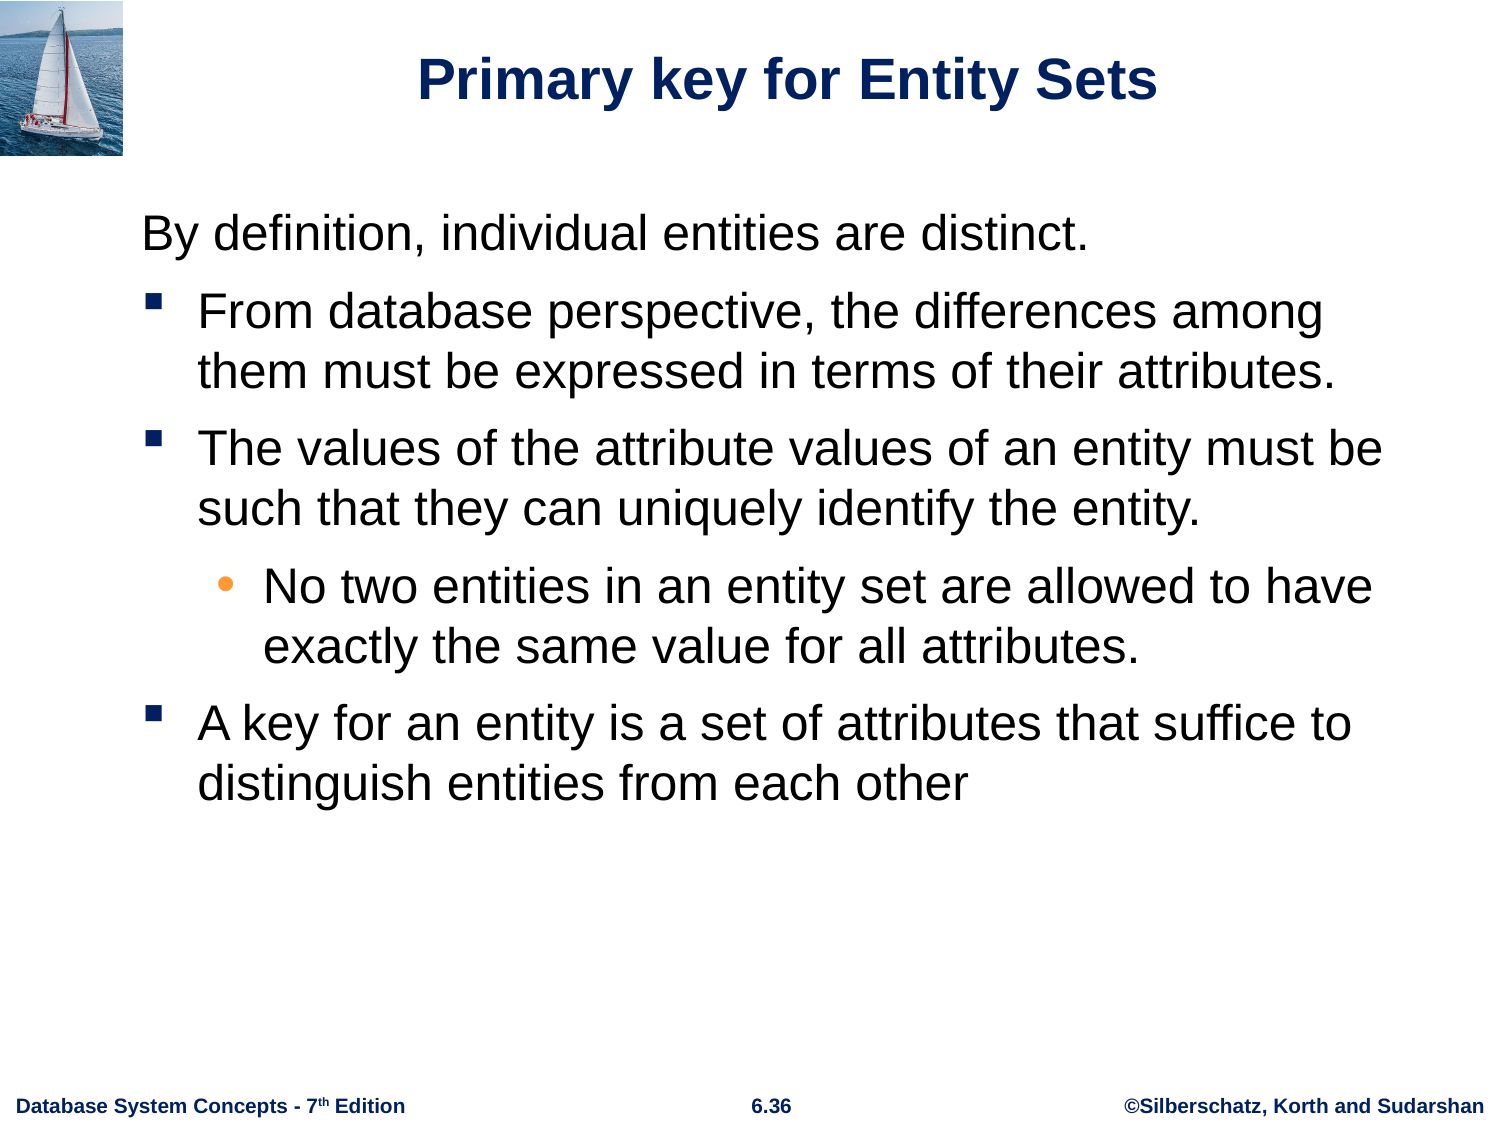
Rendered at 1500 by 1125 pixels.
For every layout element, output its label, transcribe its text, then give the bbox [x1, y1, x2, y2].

list By definition, individual entities are distinct. From database perspective, the differences among them must be expressed in terms of their attributes. The values of the attribute values of an entity must be such that they can uniquely identify the entity. No two entities in an entity set are allowed to have exactly the same value for all attributes. A key for an entity is a set of attributes that suffice to distinguish entities from each other [126, 193, 1451, 832]
picture [0, 1, 123, 156]
title Primary key for Entity Sets [125, 18, 1452, 120]
